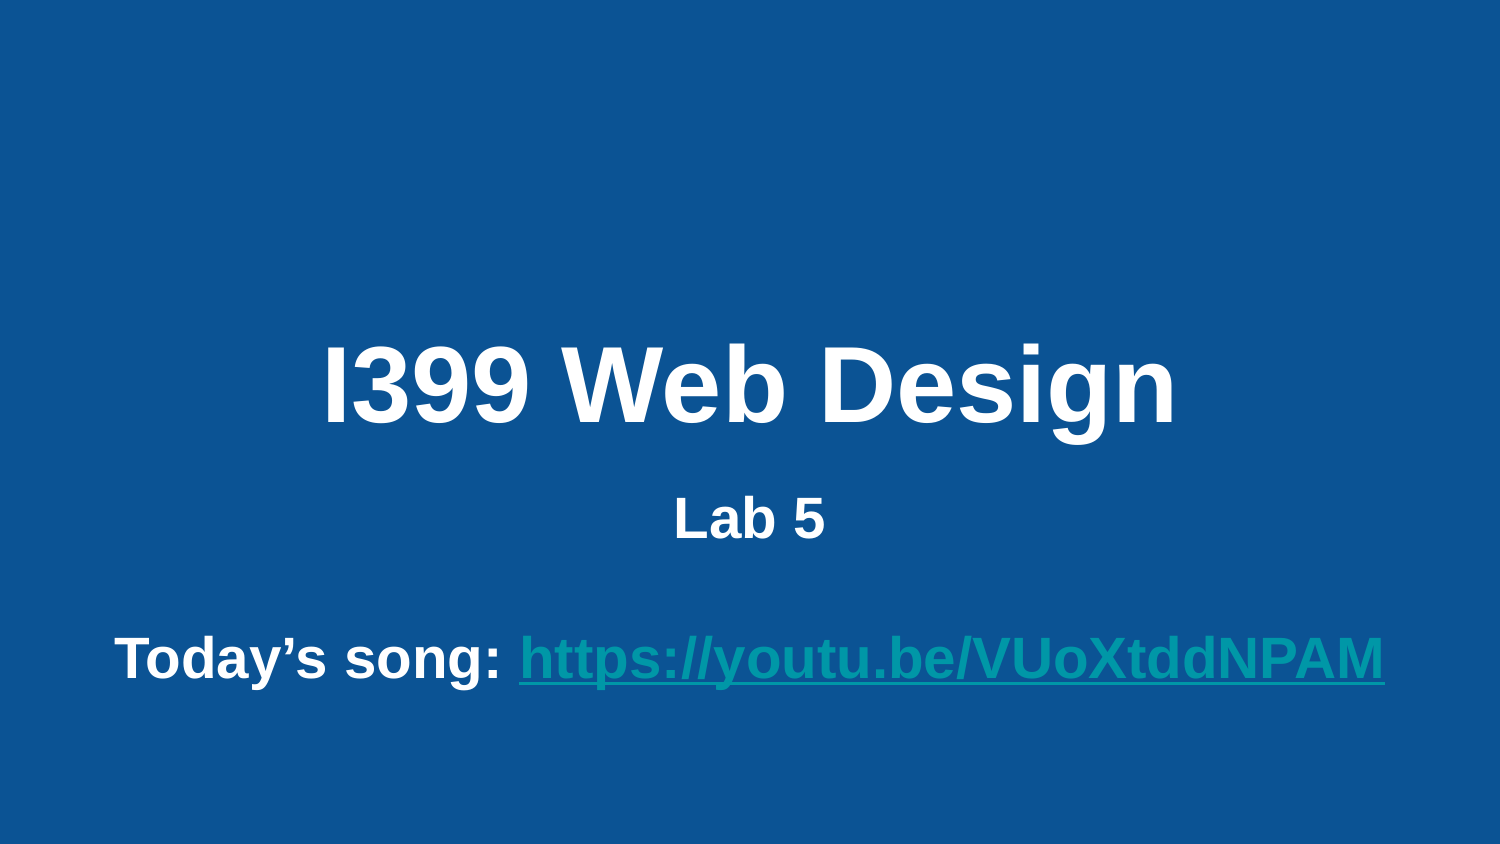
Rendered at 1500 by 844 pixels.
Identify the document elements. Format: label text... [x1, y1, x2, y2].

title I399 Web Design [51, 122, 1449, 459]
subtitle Lab 5 Today’s song: https://youtu.be/VUoXtddNPAM [51, 464, 1449, 595]
